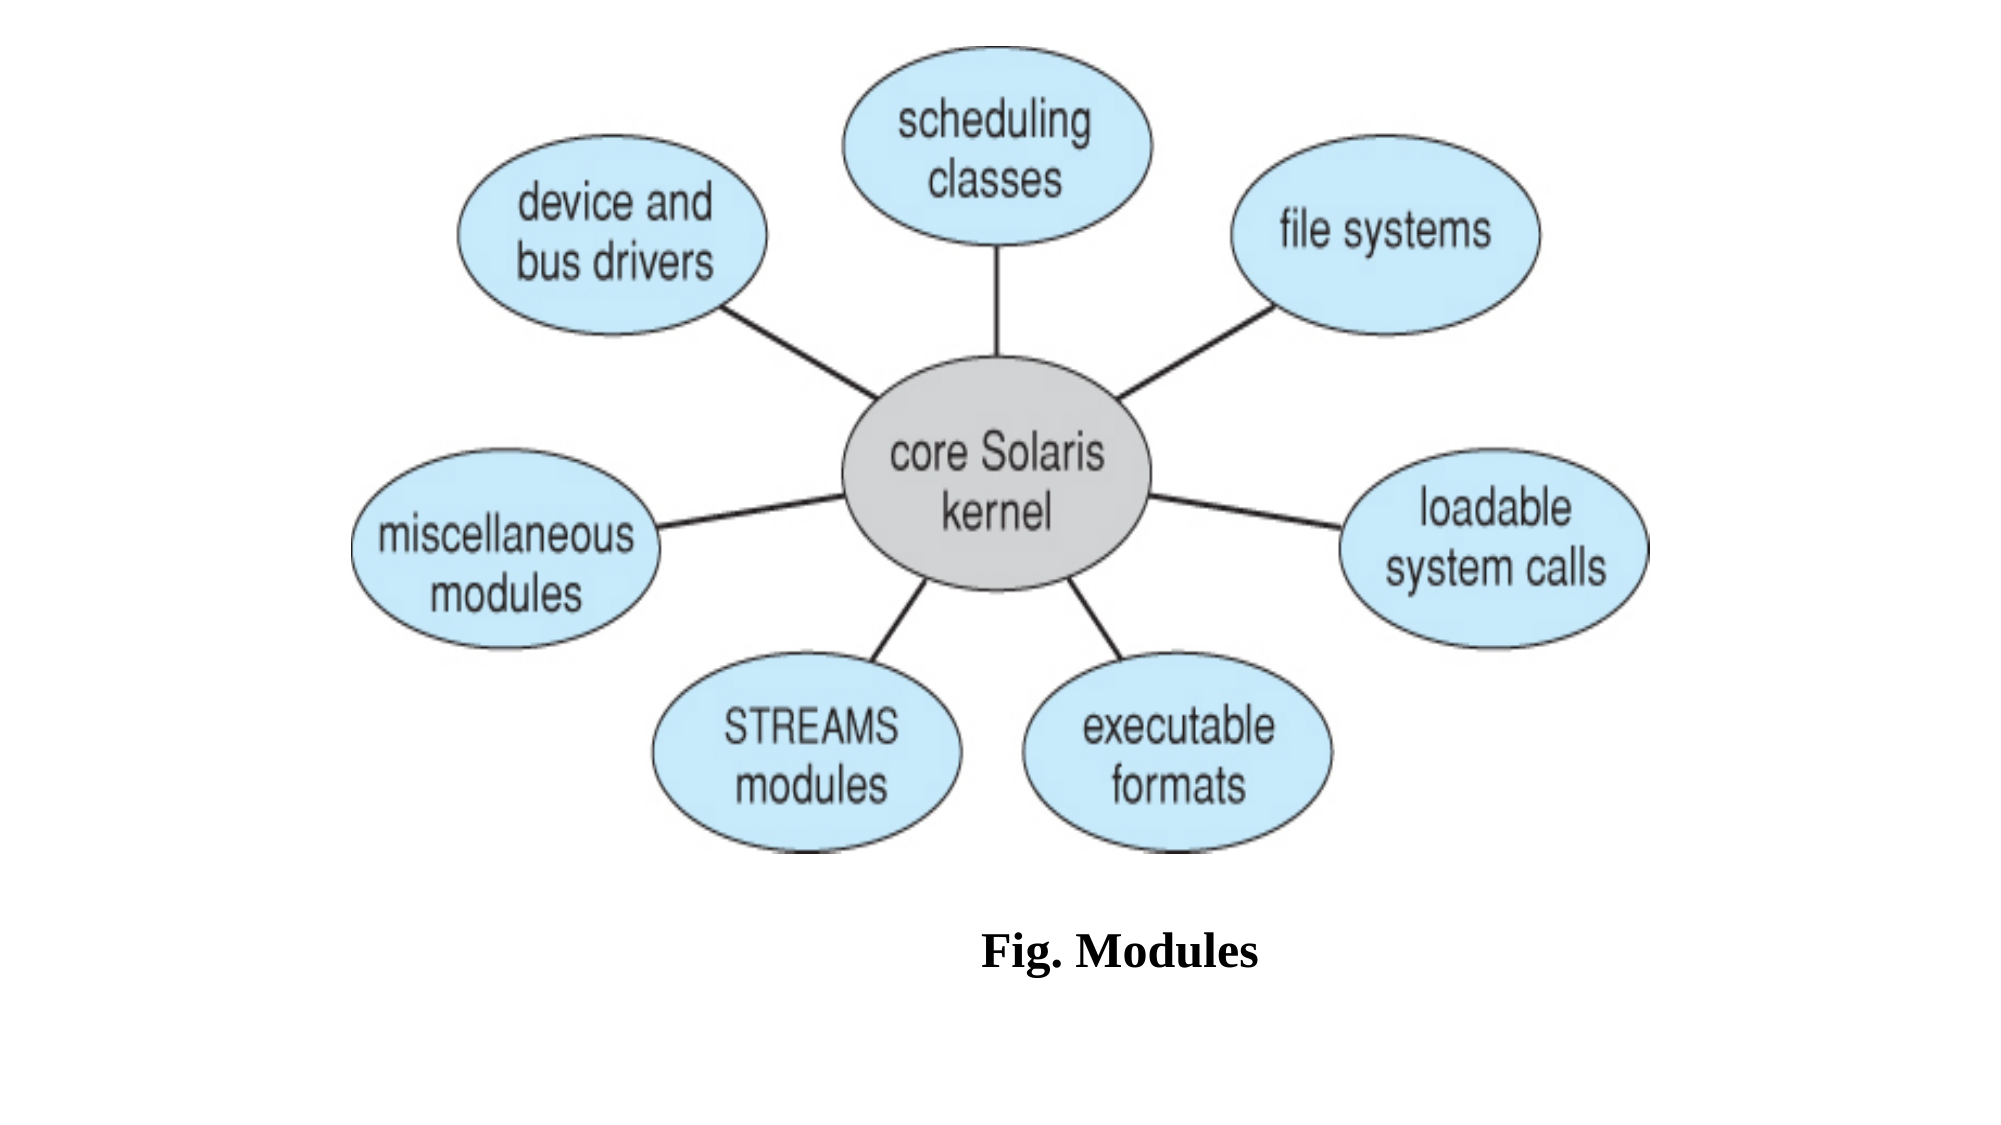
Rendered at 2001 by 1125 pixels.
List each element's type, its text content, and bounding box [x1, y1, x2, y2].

text_box Fig. Modules [663, 909, 1577, 985]
picture [351, 46, 1650, 854]
